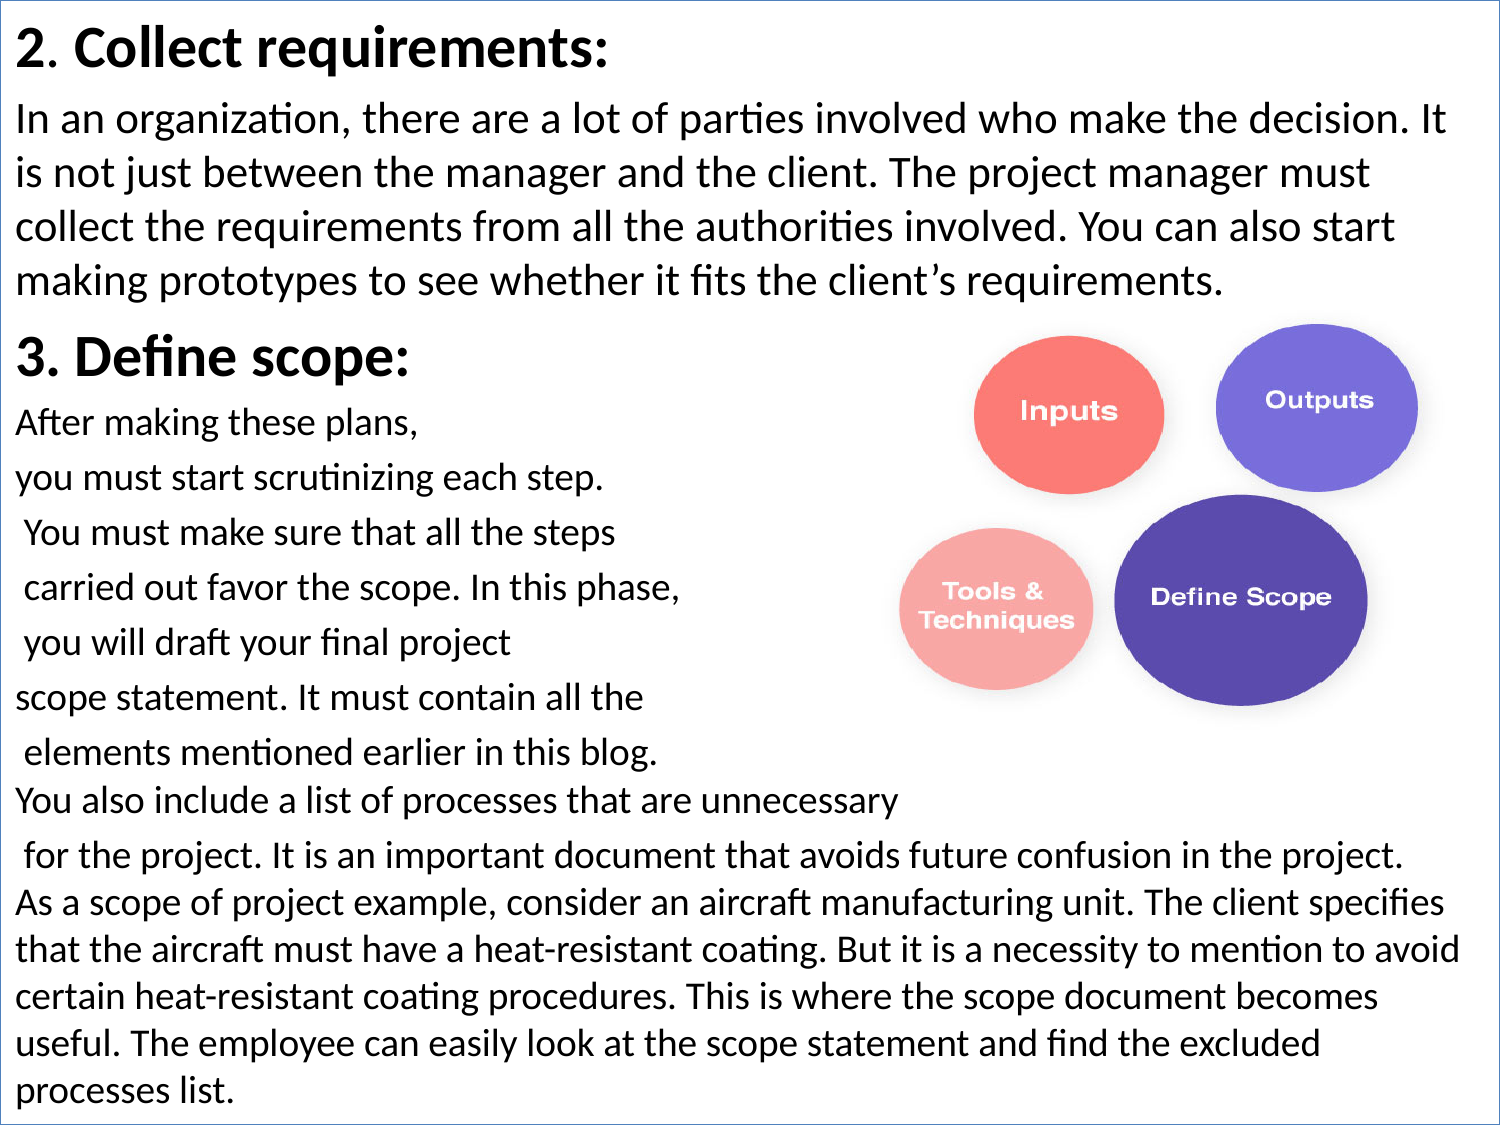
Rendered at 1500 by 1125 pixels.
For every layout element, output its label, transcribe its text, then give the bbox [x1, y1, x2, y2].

picture [879, 310, 1448, 737]
list 2. Collect requirements: In an organization, there are a lot of parties involved who make the decision. It is not just between the manager and the client. The project manager must collect the requirements from all the authorities involved. You can also start making prototypes to see whether it fits the client’s requirements. 3. Define scope: After making these plans, you must start scrutinizing each step. You must make sure that all the steps carried out favor the scope. In this phase, you will draft your final project scope statement. It must contain all the elements mentioned earlier in this blog. You also include a list of processes that are unnecessary for the project. It is an important document that avoids future confusion in the project. As a scope of project example, consider an aircraft manufacturing unit. The client specifies that the aircraft must have a heat-resistant coating. But it is a necessity to mention to avoid certain heat-resistant coating procedures. This is where the scope document becomes useful. The employee can easily look at the scope statement and find the excluded processes list. [0, 0, 1500, 1125]
